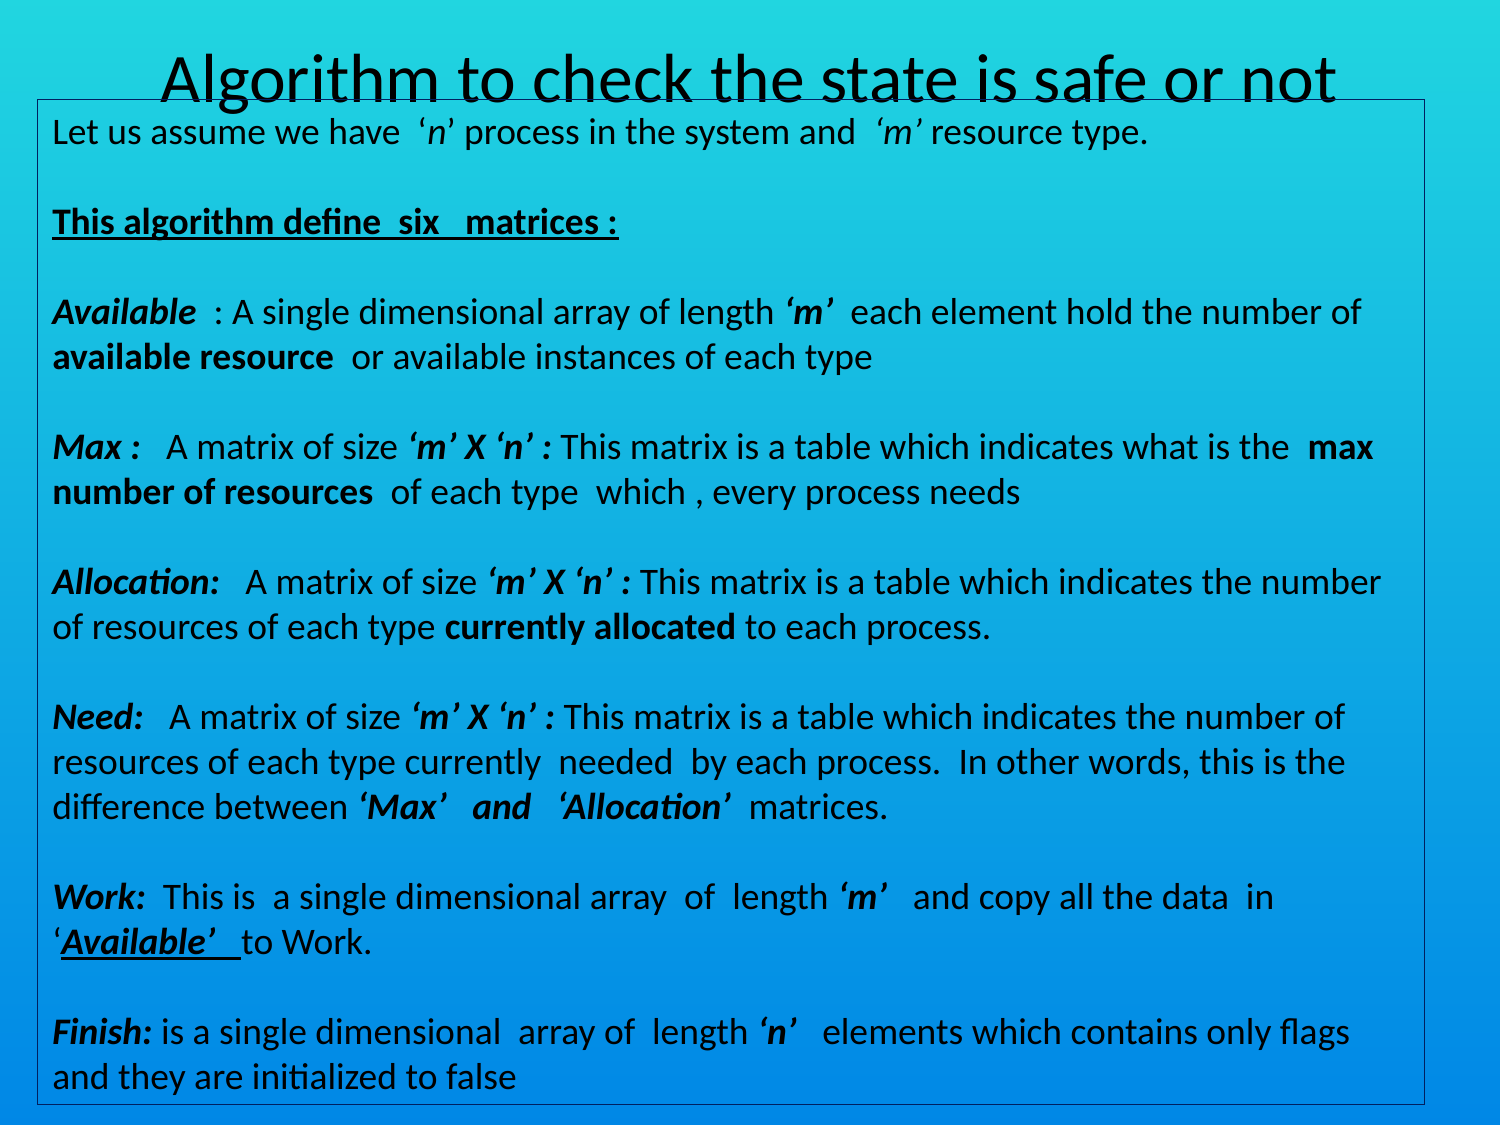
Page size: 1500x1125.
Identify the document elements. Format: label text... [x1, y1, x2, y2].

text_box Algorithm to check the state is safe or not [74, 24, 1425, 99]
text_box Let us assume we have ‘n’ process in the system and ‘m’ resource type. This algorithm define six matrices : Available : A single dimensional array of length ‘m’ each element hold the number of available resource or available instances of each type Max : A matrix of size ‘m’ X ‘n’ : This matrix is a table which indicates what is the max number of resources of each type which , every process needs Allocation: A matrix of size ‘m’ X ‘n’ : This matrix is a table which indicates the number of resources of each type currently allocated to each process. Need: A matrix of size ‘m’ X ‘n’ : This matrix is a table which indicates the number of resources of each type currently needed by each process. In other words, this is the difference between ‘Max’ and ‘Allocation’ matrices. Work: This is a single dimensional array of length ‘m’ and copy all the data in ‘Available’ to Work. Finish: is a single dimensional array of length ‘n’ elements which contains only flags and they are initialized to false [37, 99, 1425, 1105]
